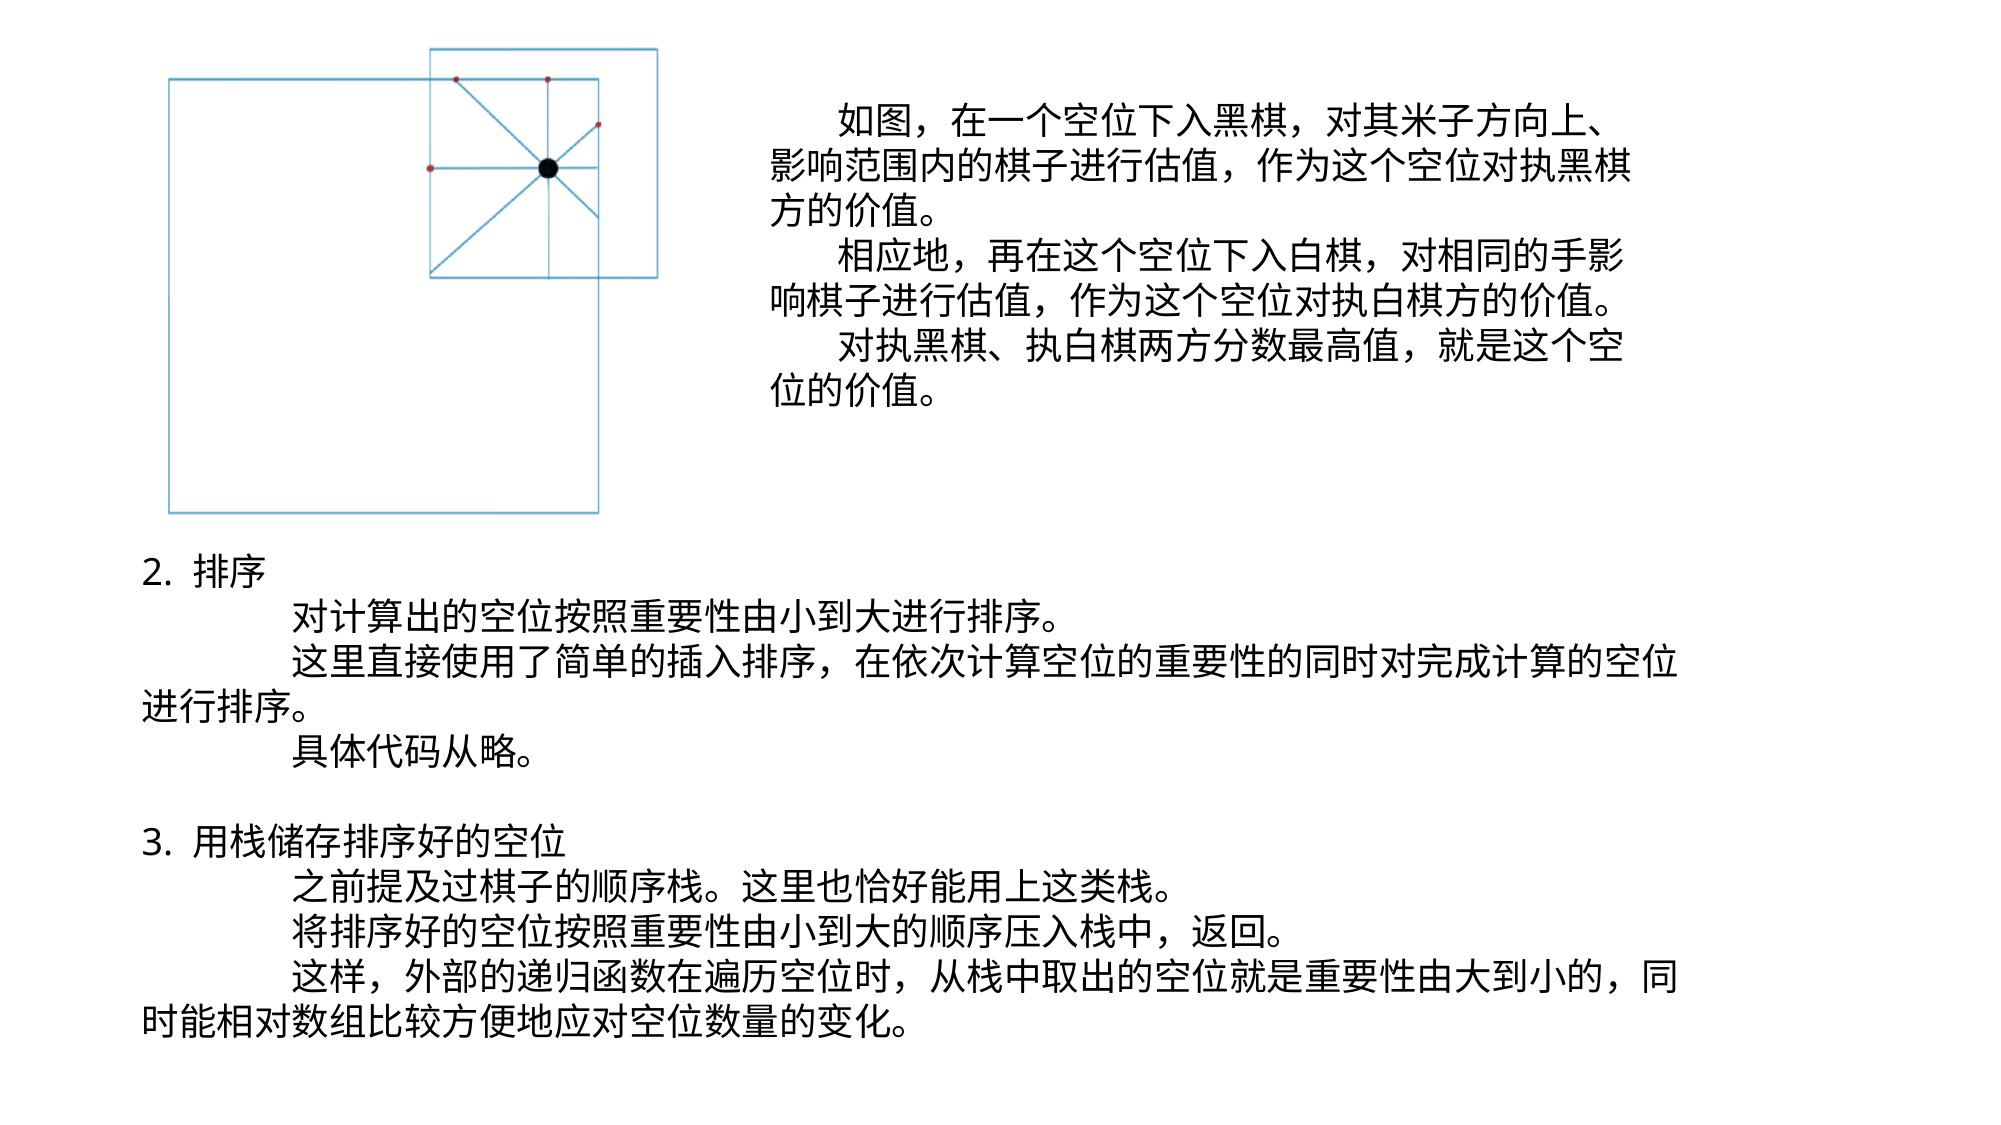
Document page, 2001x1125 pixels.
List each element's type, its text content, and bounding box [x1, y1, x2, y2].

text_box 2. 排序 对计算出的空位按照重要性由小到大进行排序。 这里直接使用了简单的插入排序，在依次计算空位的重要性的同时对完成计算的空位进行排序。 具体代码从略。 3. 用栈储存排序好的空位 之前提及过棋子的顺序栈。这里也恰好能用上这类栈。 将排序好的空位按照重要性由小到大的顺序压入栈中，返回。 这样，外部的递归函数在遍历空位时，从栈中取出的空位就是重要性由大到小的，同时能相对数组比较方便地应对空位数量的变化。 [126, 540, 1717, 1050]
picture [128, 0, 777, 605]
